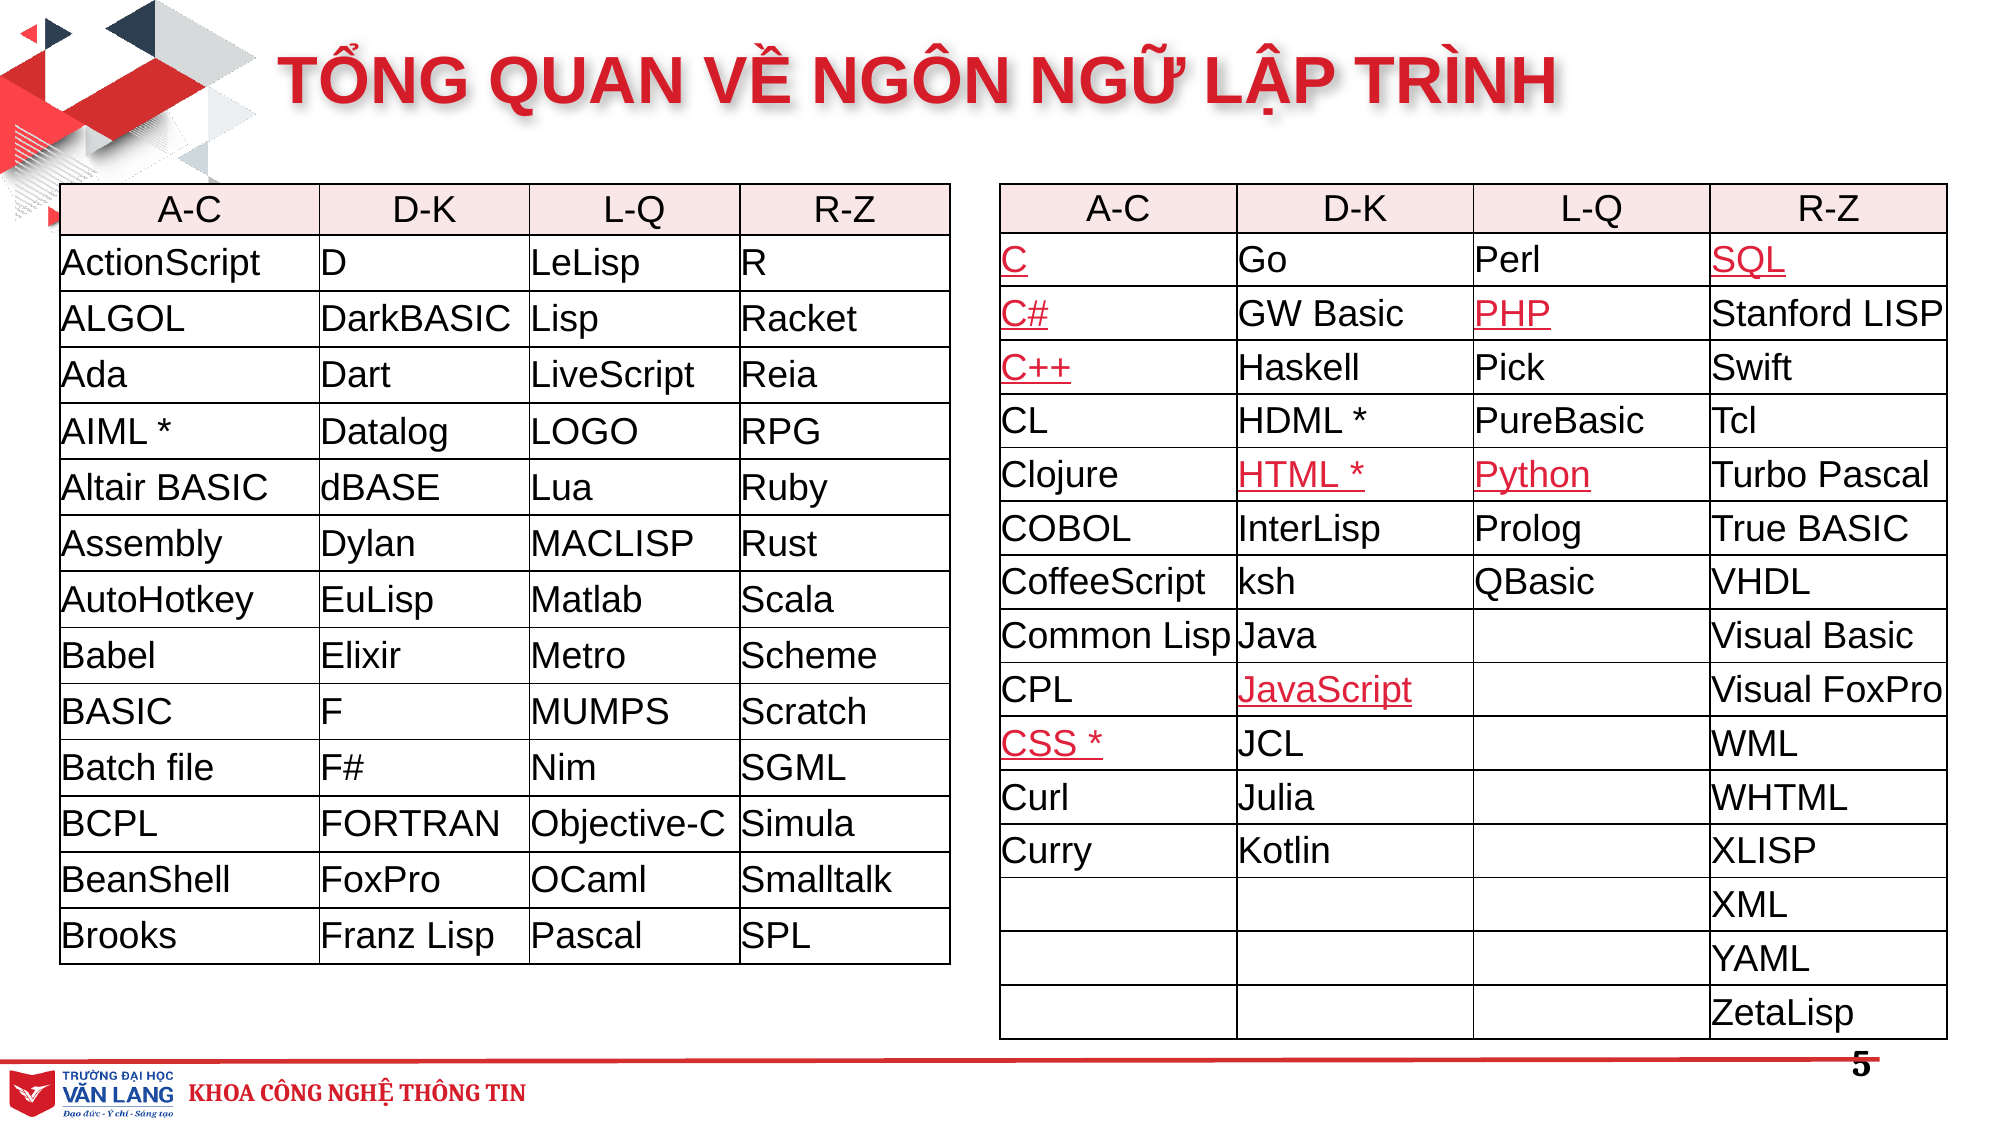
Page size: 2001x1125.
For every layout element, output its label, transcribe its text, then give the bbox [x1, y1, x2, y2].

table_cell F [320, 684, 529, 739]
table_cell [1474, 663, 1709, 715]
table_cell C# [1001, 287, 1236, 339]
table_header L-Q [530, 185, 739, 234]
table_cell Curl [1001, 771, 1236, 823]
table_cell D [320, 236, 529, 290]
table_cell Ada [61, 348, 319, 402]
table_cell Visual FoxPro [1711, 663, 1946, 715]
table_cell FoxPro [320, 853, 529, 907]
table_cell Simula [741, 797, 949, 851]
table_cell Datalog [320, 404, 529, 458]
table_cell Nim [530, 740, 739, 795]
table_cell Curry [1001, 825, 1236, 877]
table_cell Clojure [1001, 448, 1236, 500]
table_cell Assembly [61, 516, 319, 570]
table_cell OCaml [530, 853, 739, 907]
table_cell ksh [1238, 556, 1473, 608]
table_header A-C [1001, 185, 1236, 232]
table_cell Pick [1474, 341, 1709, 393]
table_cell SQL [1711, 234, 1946, 285]
table_cell Perl [1474, 234, 1709, 285]
table_cell YAML [1711, 932, 1946, 984]
table_cell MUMPS [530, 684, 739, 739]
table_cell Babel [61, 628, 319, 683]
table_header D-K [1238, 185, 1473, 232]
table_cell [1238, 932, 1473, 984]
table_cell Dart [320, 348, 529, 402]
table_cell BASIC [61, 684, 319, 739]
table_cell Altair BASIC [61, 460, 319, 514]
table_cell HTML * [1238, 448, 1473, 500]
table_cell LOGO [530, 404, 739, 458]
table_cell R [741, 236, 949, 290]
table_cell Python [1474, 448, 1709, 500]
text_box TỔNG QUAN VỀ NGÔN NGỮ LẬP TRÌNH [262, 29, 1947, 125]
table_cell [1001, 878, 1236, 930]
table_cell [1001, 986, 1236, 1038]
table_cell Rust [741, 516, 949, 570]
table_cell C++ [1001, 341, 1236, 393]
table_cell Scala [741, 572, 949, 627]
table_cell SPL [741, 909, 949, 963]
table_cell C [1001, 234, 1236, 285]
table_cell Julia [1238, 771, 1473, 823]
table_cell Batch file [61, 740, 319, 795]
table_cell QBasic [1474, 556, 1709, 608]
table_cell Reia [741, 348, 949, 402]
table_cell Lisp [530, 292, 739, 346]
table_cell Turbo Pascal [1711, 448, 1946, 500]
table_cell [1474, 986, 1709, 1038]
table_cell True BASIC [1711, 502, 1946, 554]
table_cell Scratch [741, 684, 949, 739]
table_cell Elixir [320, 628, 529, 683]
table_header D-K [320, 185, 529, 234]
table_cell [1474, 932, 1709, 984]
table_cell JCL [1238, 717, 1473, 769]
table_cell Visual Basic [1711, 610, 1946, 662]
table_cell LiveScript [530, 348, 739, 402]
table_cell WHTML [1711, 771, 1946, 823]
table_cell Java [1238, 610, 1473, 662]
table_cell Kotlin [1238, 825, 1473, 877]
table_cell [1238, 878, 1473, 930]
table_cell FORTRAN [320, 797, 529, 851]
table_cell CoffeeScript [1001, 556, 1236, 608]
table_cell Smalltalk [741, 853, 949, 907]
table_cell ALGOL [61, 292, 319, 346]
table_cell MACLISP [530, 516, 739, 570]
picture [0, 0, 256, 233]
table_cell RPG [741, 404, 949, 458]
table_cell Stanford LISP [1711, 287, 1946, 339]
table_cell Metro [530, 628, 739, 683]
table_cell AutoHotkey [61, 572, 319, 627]
table_cell LeLisp [530, 236, 739, 290]
table_cell InterLisp [1238, 502, 1473, 554]
picture [8, 1069, 173, 1118]
table_cell BCPL [61, 797, 319, 851]
table_cell CSS * [1001, 717, 1236, 769]
table_cell COBOL [1001, 502, 1236, 554]
table_cell ActionScript [61, 236, 319, 290]
table_cell DarkBASIC [320, 292, 529, 346]
table_header R-Z [741, 185, 949, 234]
table_cell Dylan [320, 516, 529, 570]
table_header A-C [61, 185, 319, 234]
table_cell JavaScript [1238, 663, 1473, 715]
table_cell Tcl [1711, 395, 1946, 447]
table_header R-Z [1711, 185, 1946, 232]
table_cell Go [1238, 234, 1473, 285]
table_cell CL [1001, 395, 1236, 447]
table_cell WML [1711, 717, 1946, 769]
table_cell Brooks [61, 909, 319, 963]
table_cell CPL [1001, 663, 1236, 715]
table_cell Common Lisp [1001, 610, 1236, 662]
table_cell Scheme [741, 628, 949, 683]
table_cell SGML [741, 740, 949, 795]
table_cell Matlab [530, 572, 739, 627]
table_cell EuLisp [320, 572, 529, 627]
table_cell Objective-C [530, 797, 739, 851]
table_cell ZetaLisp [1711, 986, 1946, 1038]
table_cell Haskell [1238, 341, 1473, 393]
table_cell PHP [1474, 287, 1709, 339]
table_cell HDML * [1238, 395, 1473, 447]
table_cell VHDL [1711, 556, 1946, 608]
table_cell Ruby [741, 460, 949, 514]
table_cell [1474, 610, 1709, 662]
table_cell [1001, 932, 1236, 984]
table_cell Pascal [530, 909, 739, 963]
table_cell XML [1711, 878, 1946, 930]
table_header L-Q [1474, 185, 1709, 232]
table_cell [1238, 986, 1473, 1038]
table_cell Swift [1711, 341, 1946, 393]
table_cell [1474, 878, 1709, 930]
table_cell [1474, 771, 1709, 823]
table_cell Lua [530, 460, 739, 514]
table_cell [1474, 717, 1709, 769]
table_cell Franz Lisp [320, 909, 529, 963]
table_cell PureBasic [1474, 395, 1709, 447]
table_cell XLISP [1711, 825, 1946, 877]
table_cell BeanShell [61, 853, 319, 907]
table_cell Racket [741, 292, 949, 346]
table_cell Prolog [1474, 502, 1709, 554]
table_cell GW Basic [1238, 287, 1473, 339]
table_cell AIML * [61, 404, 319, 458]
table_cell [1474, 825, 1709, 877]
table_cell dBASE [320, 460, 529, 514]
table_cell F# [320, 740, 529, 795]
